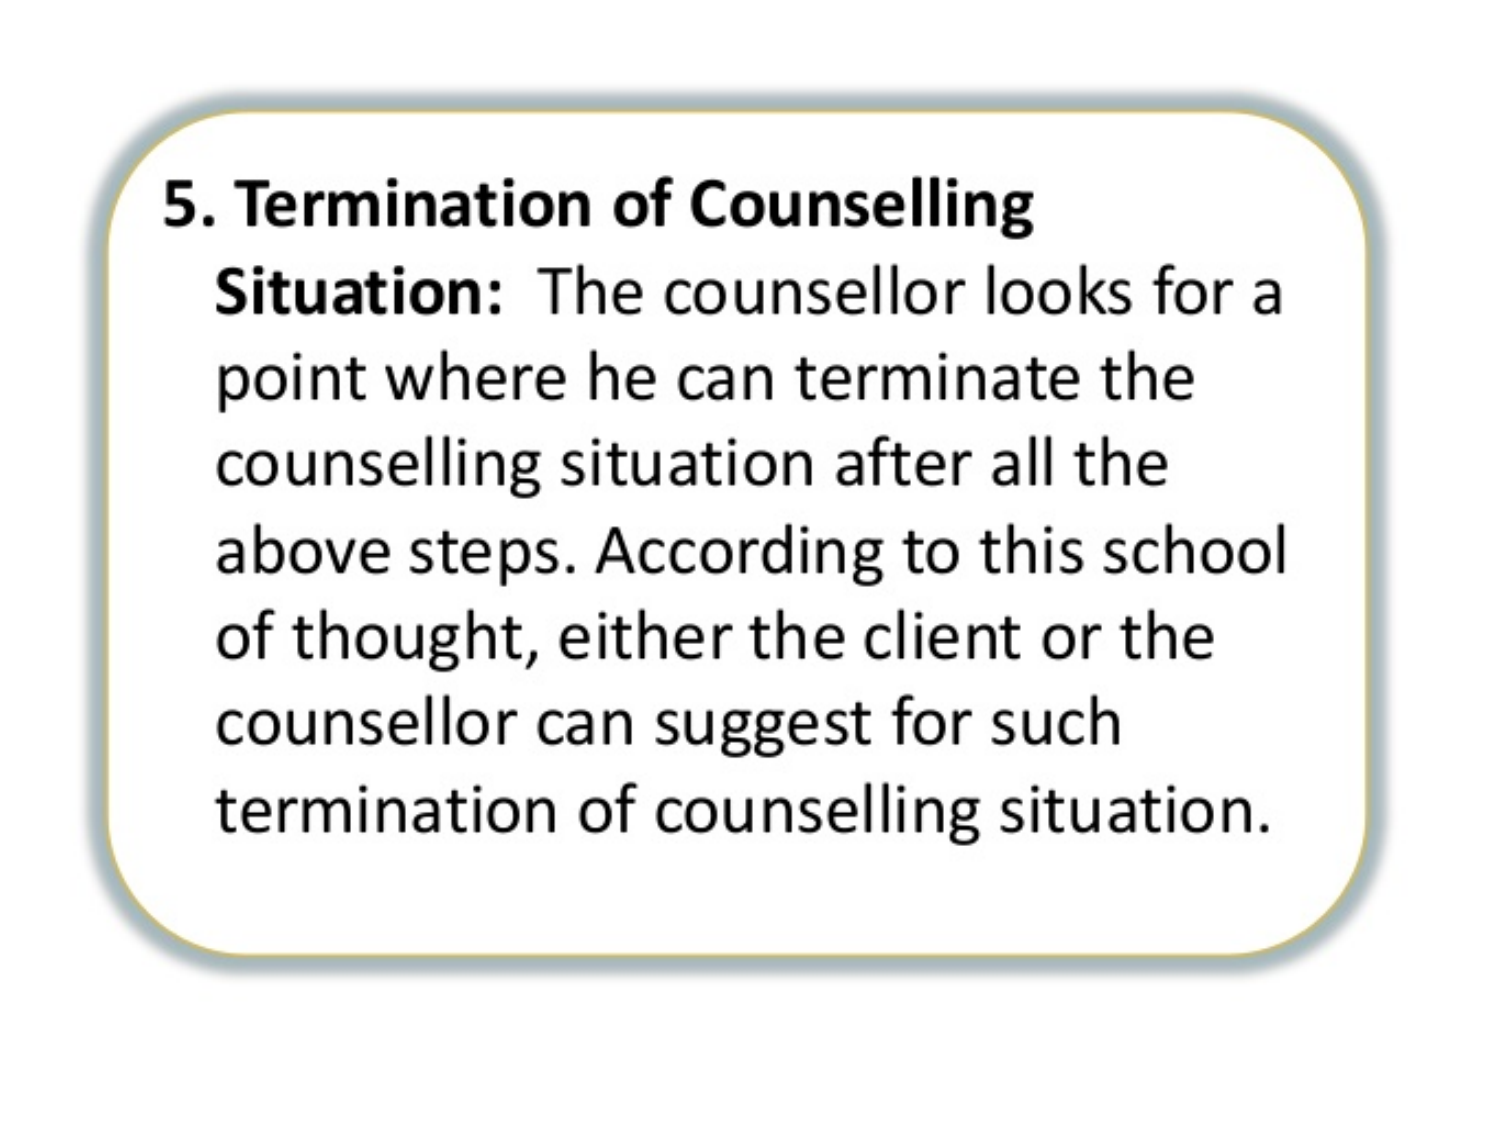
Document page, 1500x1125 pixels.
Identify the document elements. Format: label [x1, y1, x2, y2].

picture [37, 18, 1438, 1070]
